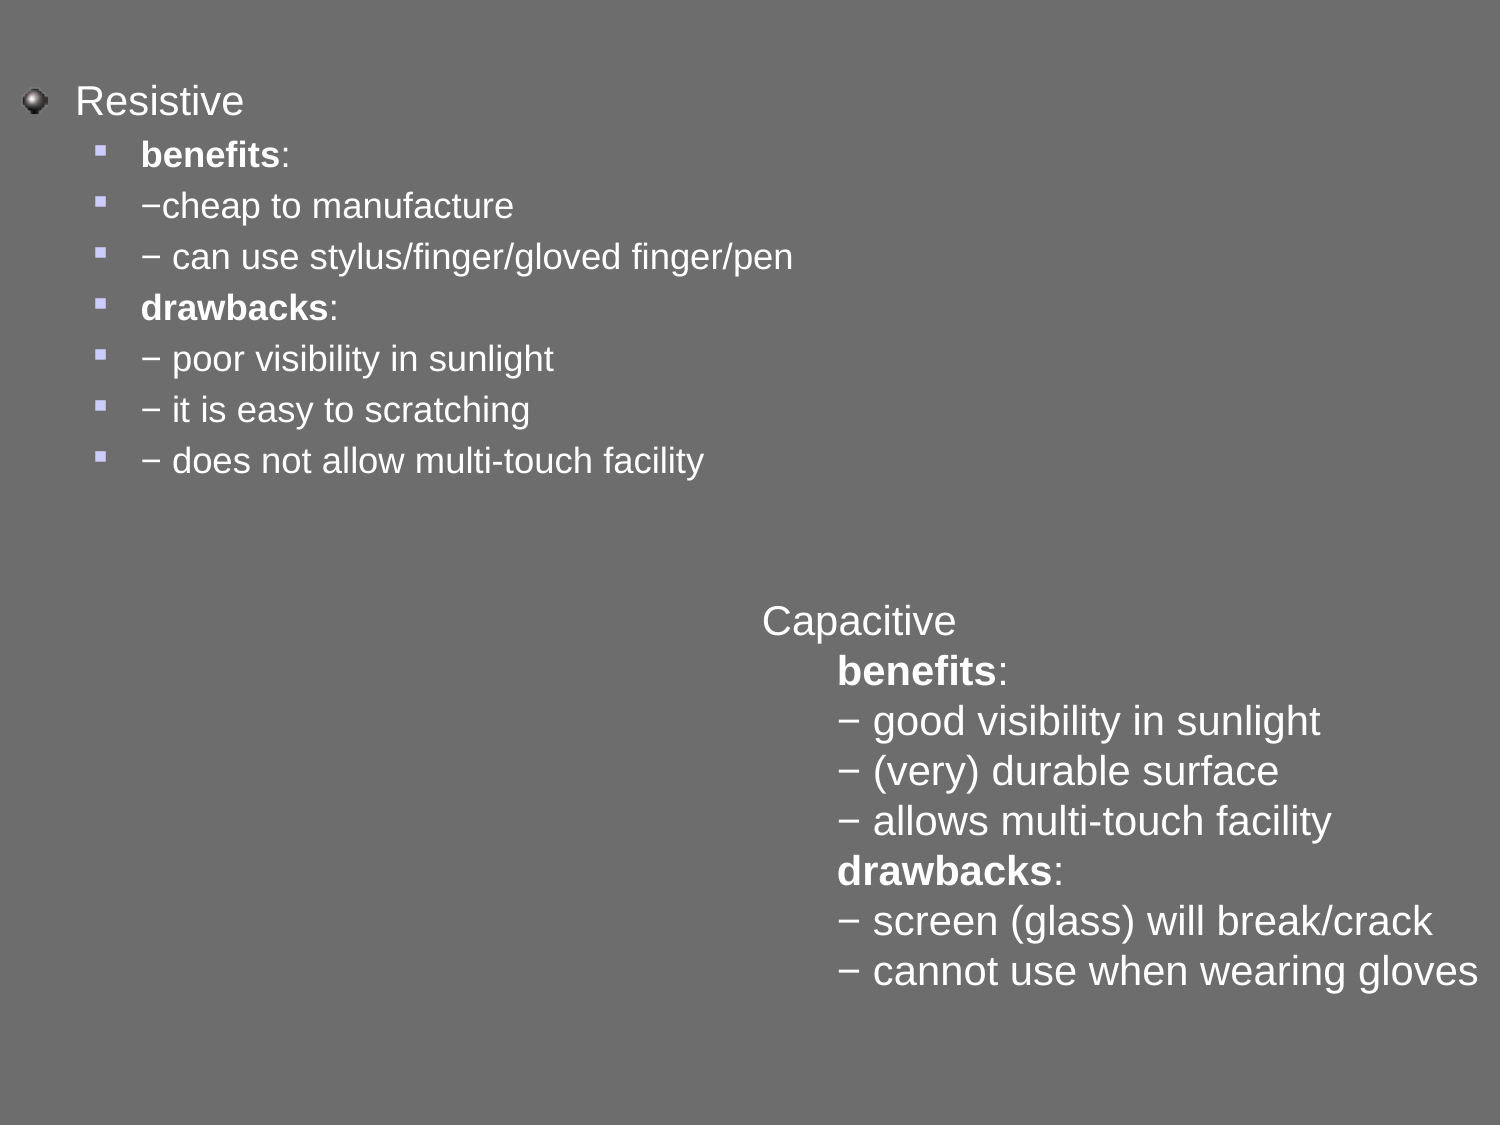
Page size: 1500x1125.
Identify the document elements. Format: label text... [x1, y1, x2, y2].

text_box Capacitive benefits: − good visibility in sunlight − (very) durable surface − allows multi-touch facility drawbacks: − screen (glass) will break/crack − cannot use when wearing gloves [747, 586, 1498, 1001]
list Resistive benefits: −cheap to manufacture − can use stylus/finger/gloved finger/pen drawbacks: − poor visibility in sunlight − it is easy to scratching − does not allow multi-touch facility [3, 66, 1354, 811]
picture [18, 84, 48, 114]
